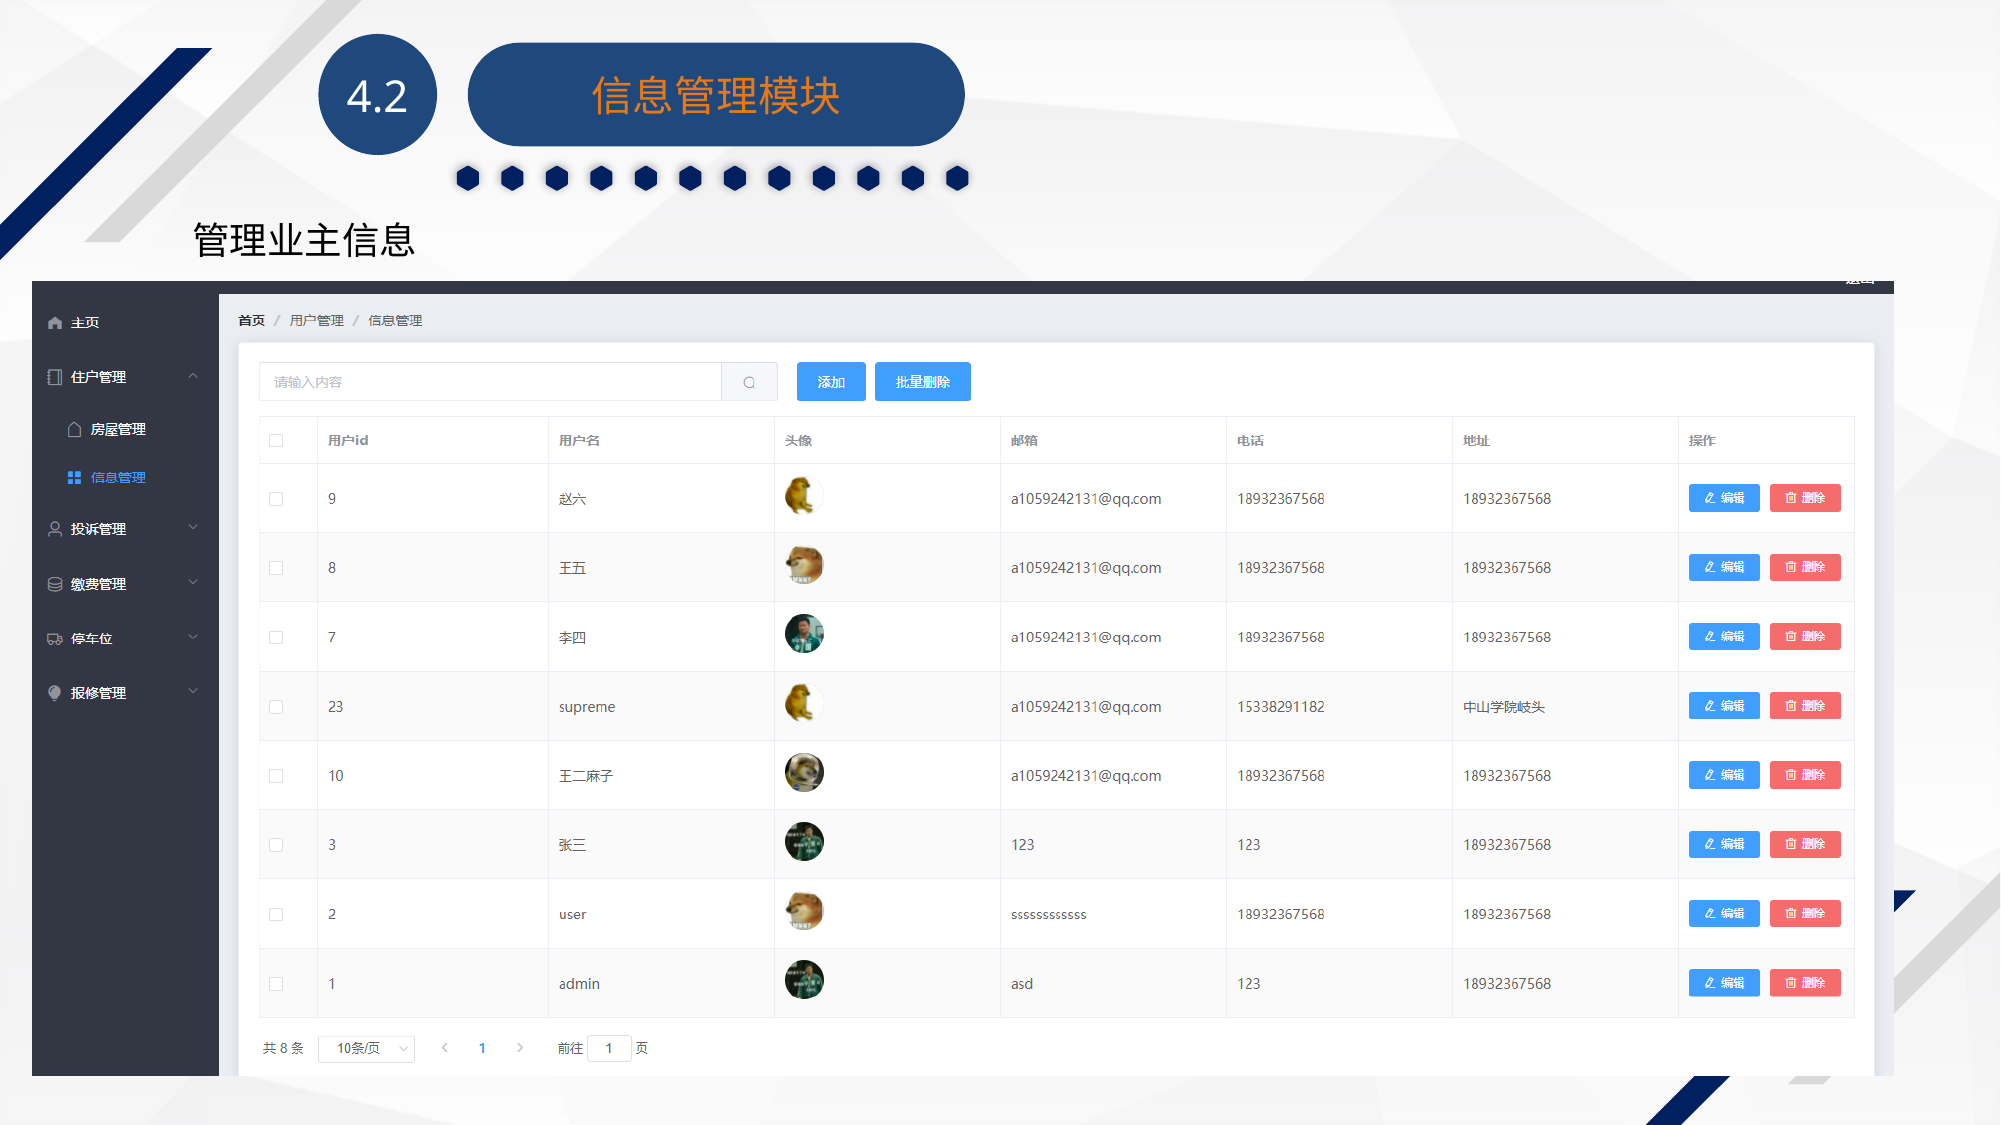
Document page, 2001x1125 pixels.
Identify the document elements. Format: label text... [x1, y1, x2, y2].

picture [0, 0, 2001, 1125]
text_box [722, 164, 747, 192]
text_box [544, 164, 569, 192]
text_box [767, 164, 792, 192]
text_box [455, 164, 480, 192]
text_box [900, 164, 925, 192]
text_box [856, 164, 881, 192]
text_box 信息管理模块 [467, 42, 965, 147]
text_box [633, 164, 658, 192]
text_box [310, 33, 445, 155]
text_box [811, 164, 836, 192]
text_box [945, 164, 970, 192]
text_box [589, 164, 614, 192]
text_box [500, 164, 525, 192]
text_box [678, 164, 703, 192]
text_box 管理业主信息 [177, 210, 1315, 270]
